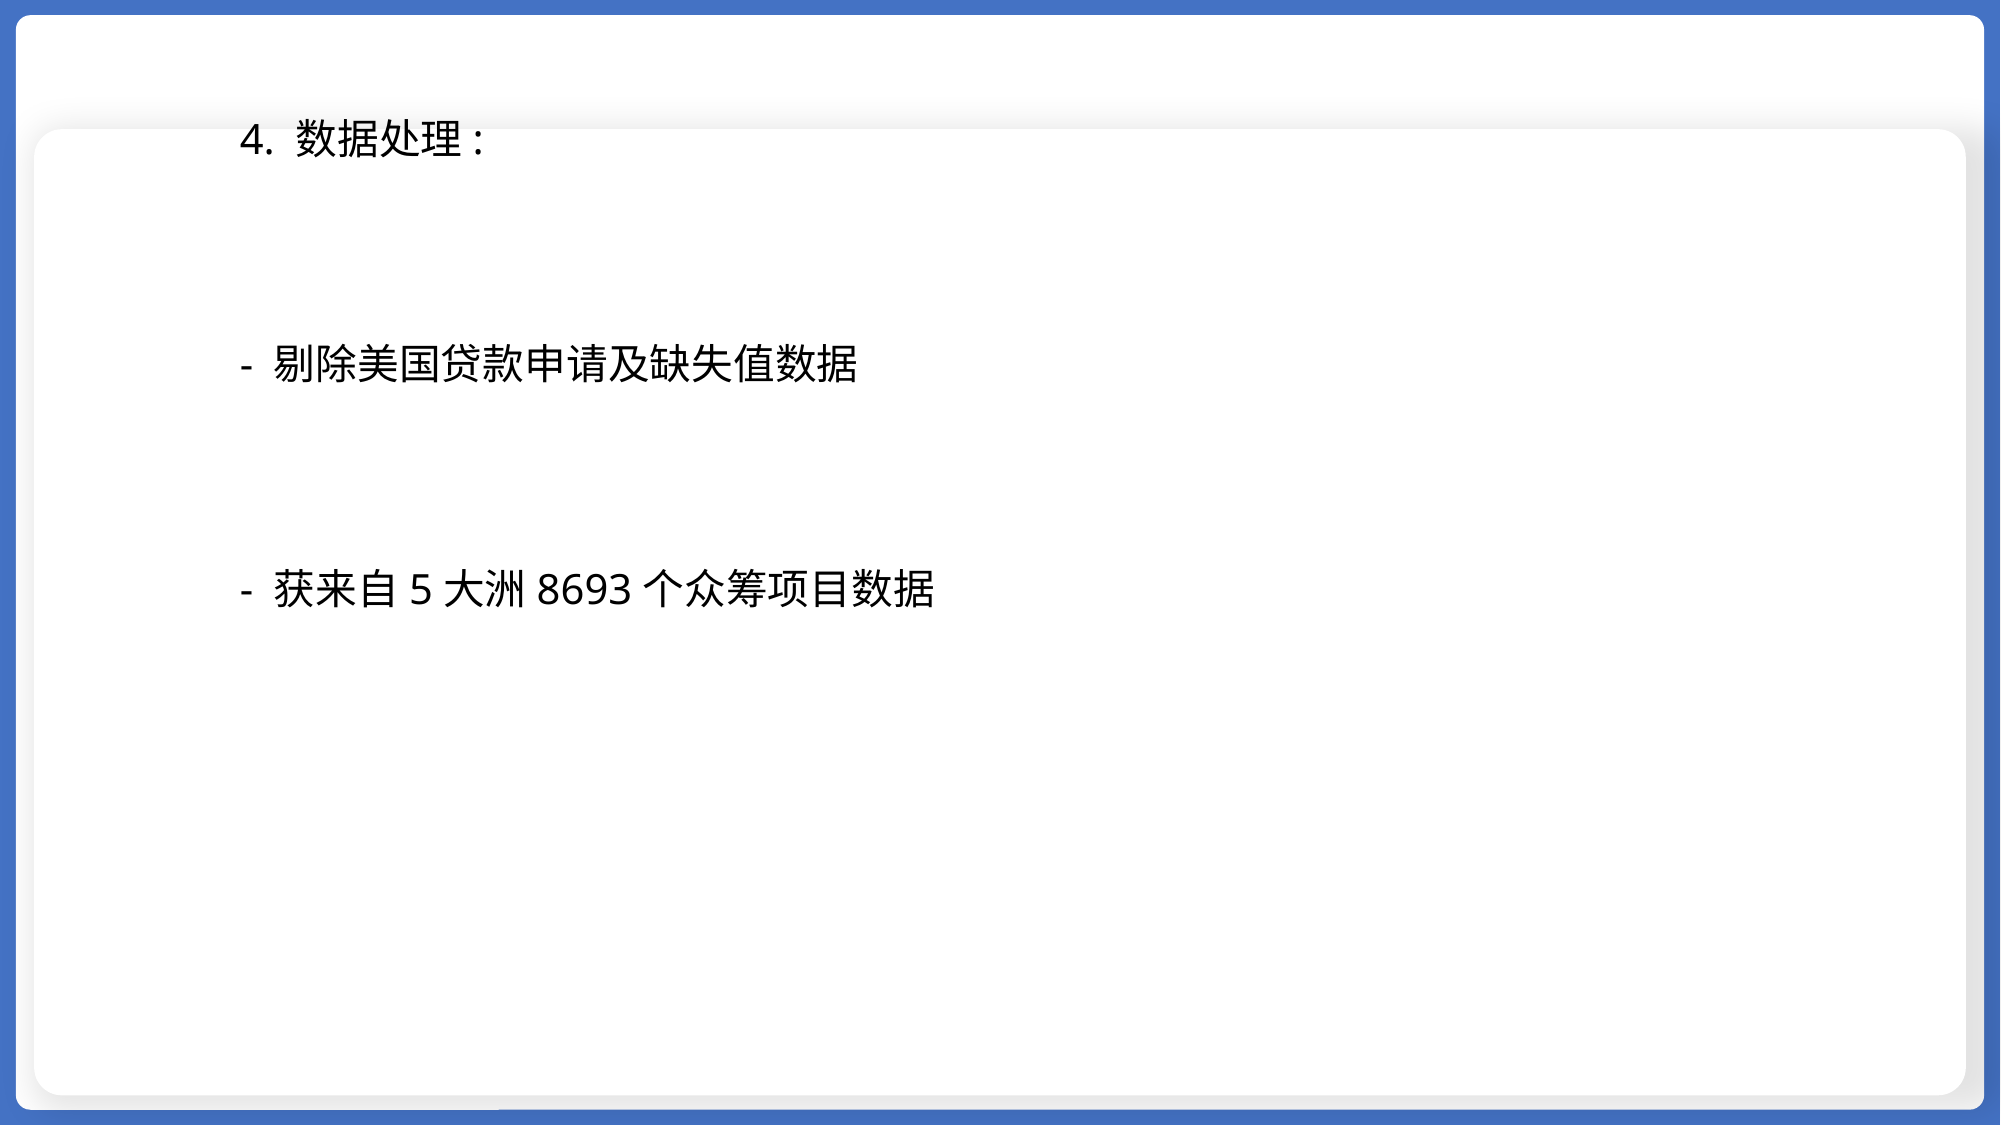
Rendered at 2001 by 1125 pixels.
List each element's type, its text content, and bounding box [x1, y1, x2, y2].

text_box - 剔除美国贷款申请及缺失值数据 [224, 329, 1725, 395]
text_box [114, 221, 1891, 965]
text_box - 获来自5大洲8693个众筹项目数据 [224, 554, 1725, 620]
text_box 4. 数据处理: [224, 104, 1725, 170]
